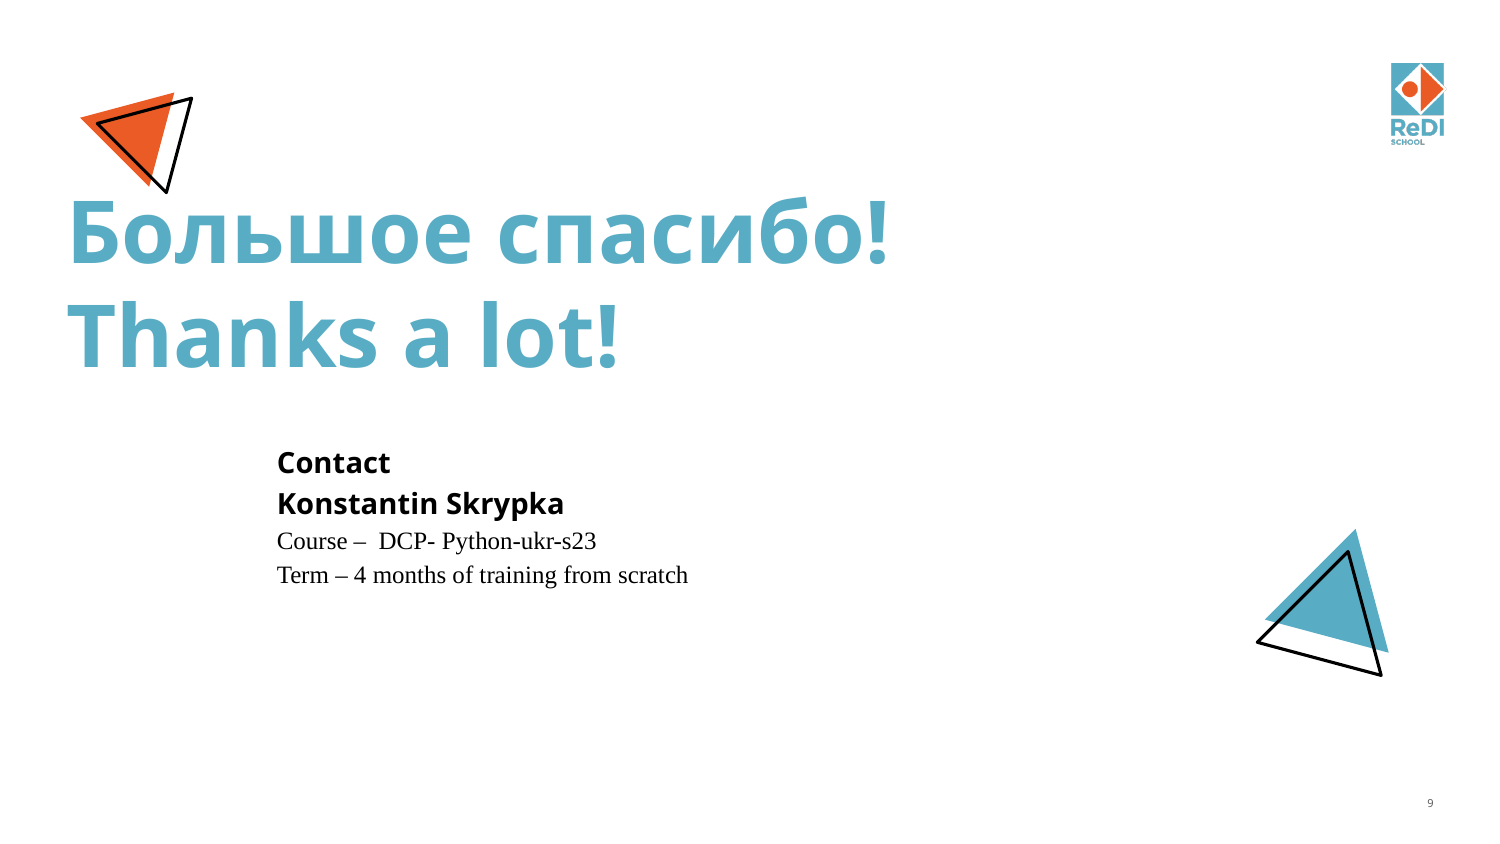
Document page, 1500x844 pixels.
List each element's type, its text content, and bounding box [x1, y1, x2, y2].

list Contact Konstantin Skrypka Course – DCP- Python-ukr-s23 Term – 4 months of training from scratch [261, 424, 1209, 664]
picture [1391, 63, 1447, 145]
title Большое спасибо! Thanks a lot! [51, 56, 1380, 400]
slide_number 9 [1388, 781, 1449, 827]
